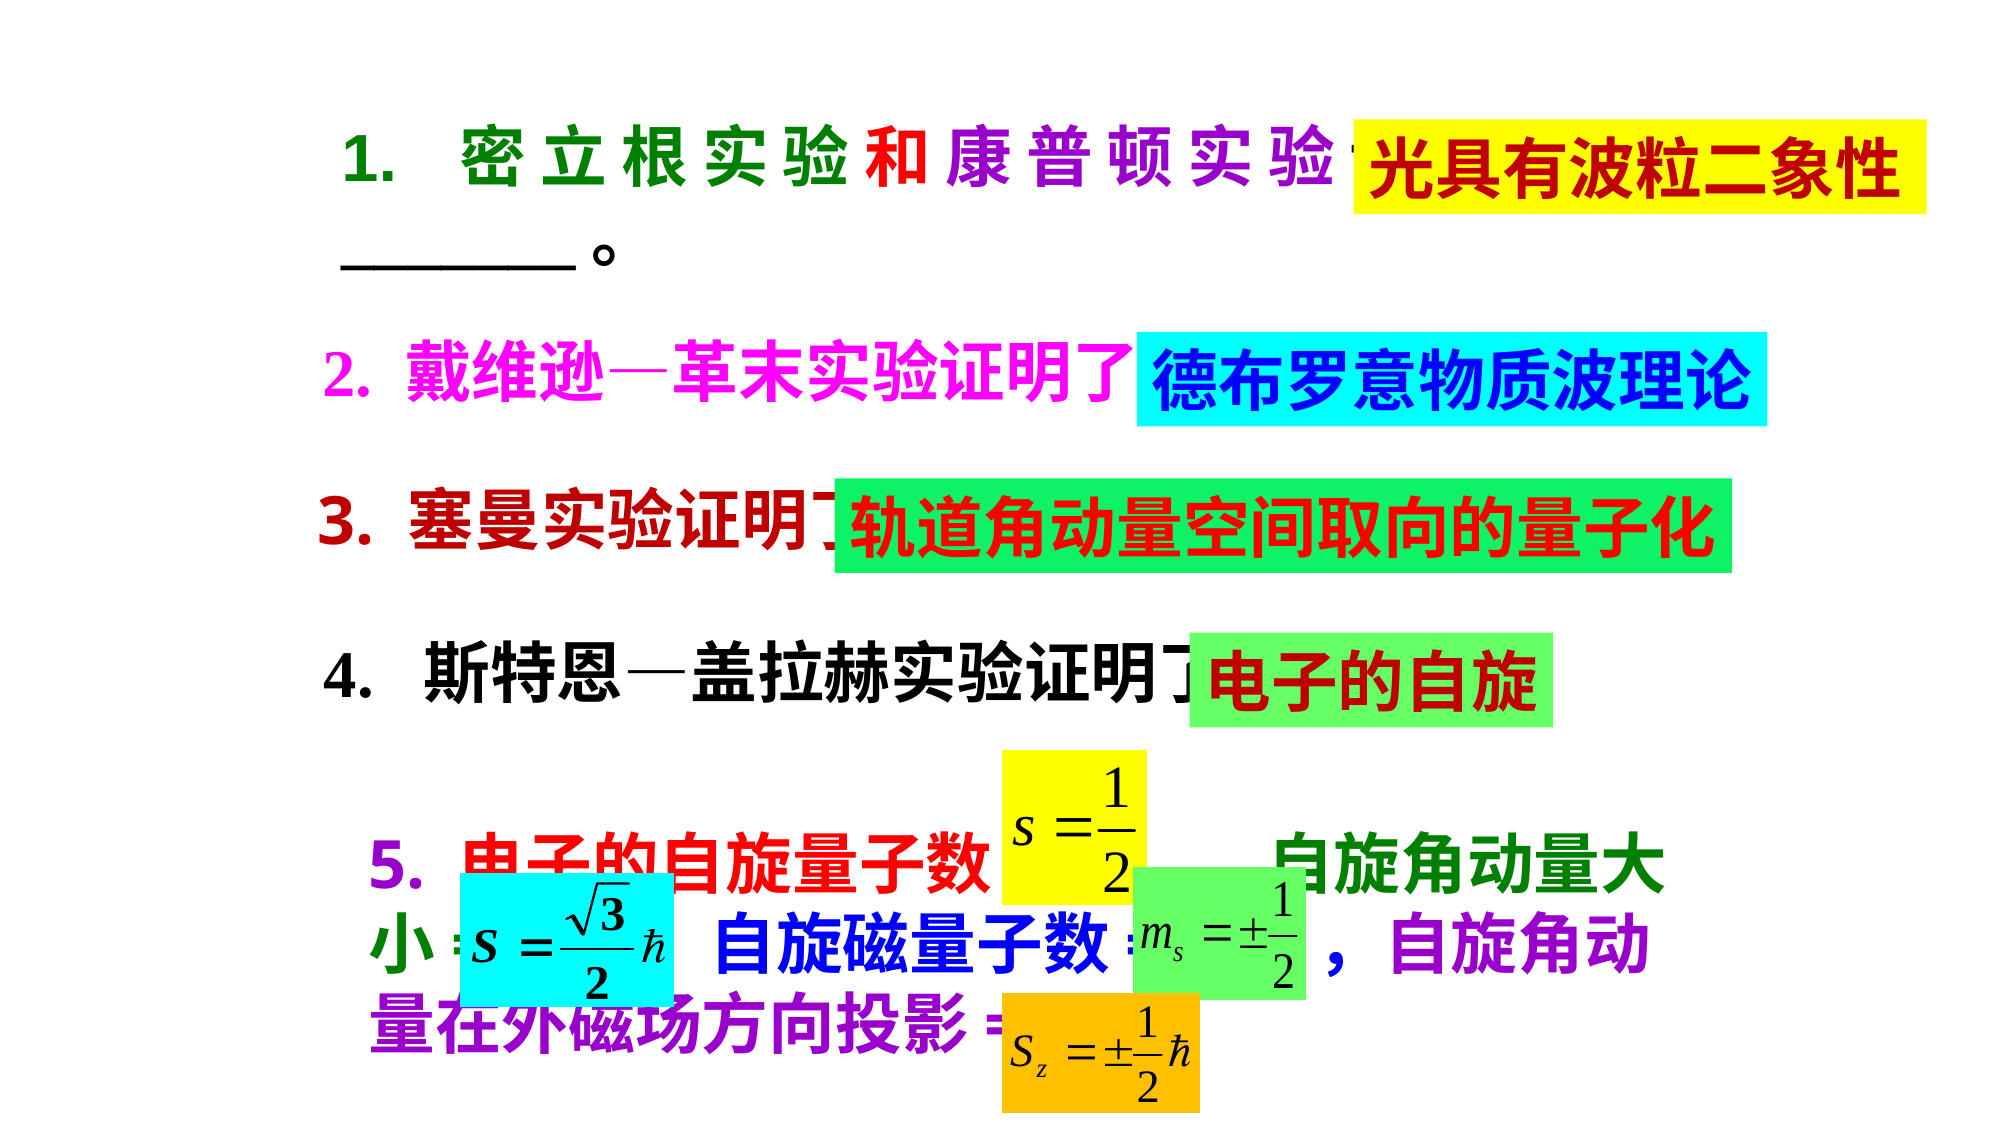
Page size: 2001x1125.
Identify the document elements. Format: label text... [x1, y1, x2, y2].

text_box 德布罗意物质波理论 [1136, 331, 1768, 427]
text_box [1002, 992, 1200, 1113]
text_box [1132, 866, 1306, 1001]
text_box 4. 斯特恩—盖拉赫实验证明了_______。 [309, 623, 1573, 719]
text_box 5. 电子的自旋量子数=_____，自旋角动量大小=_____，自旋磁量子数=_____，自旋角动量在外磁场方向投影=_____。 [353, 814, 1132, 1069]
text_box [1002, 750, 1148, 906]
text_box 5. 电子的自旋量子数=_____，自旋角动量大小=_____，自旋磁量子数=_____，自旋角动量在外磁场方向投影=_____。 [1148, 814, 1714, 1069]
text_box 轨道角动量空间取向的量子化 [834, 478, 1733, 573]
text_box 1. 密立根实验和康普顿实验证明了_______。 [326, 107, 1609, 283]
text_box 2. 戴维逊—革末实验证明了_______。 [307, 322, 1488, 418]
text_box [460, 872, 675, 1008]
text_box 光具有波粒二象性 [1353, 119, 1927, 215]
text_box 3. 塞曼实验证明了_______。 [302, 470, 1223, 566]
text_box 电子的自旋 [1189, 632, 1554, 728]
